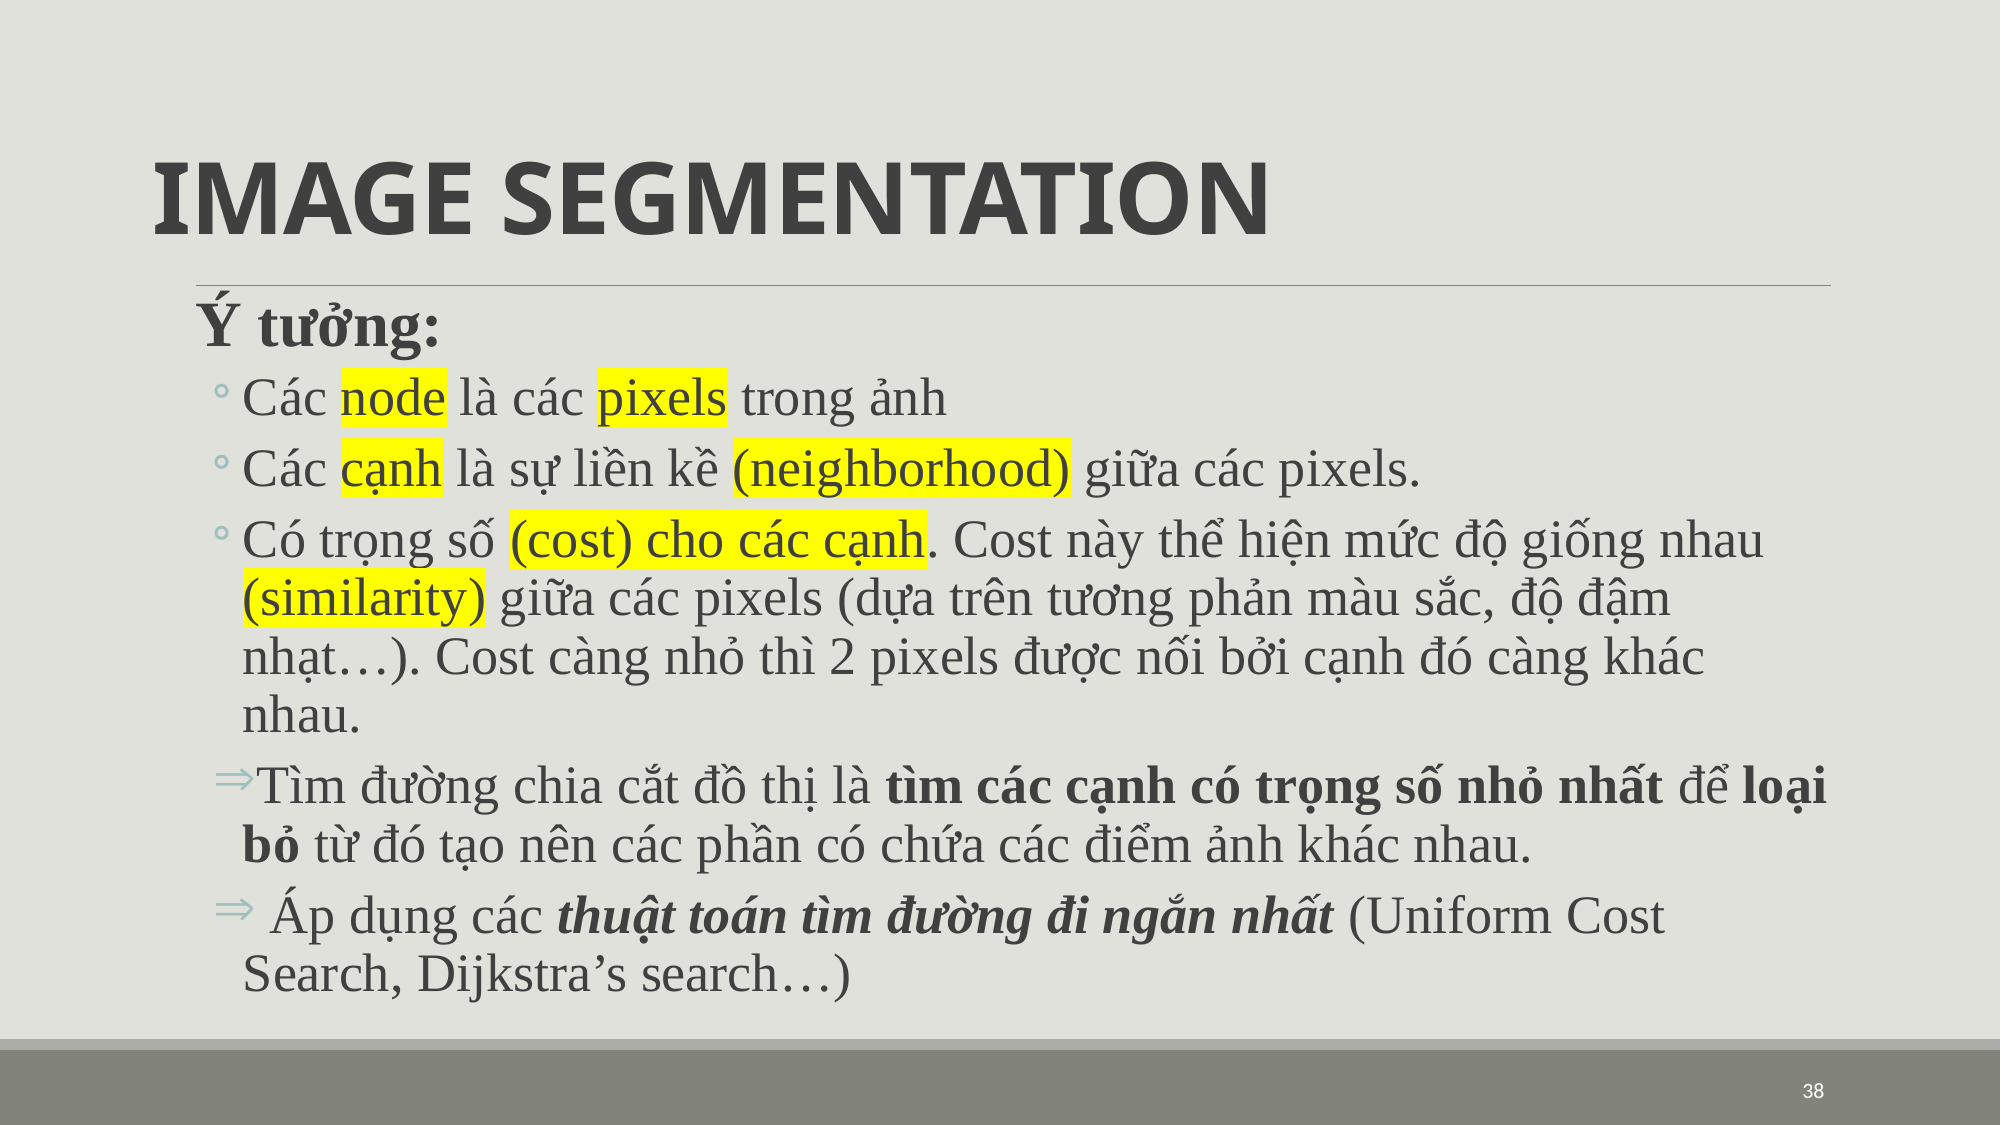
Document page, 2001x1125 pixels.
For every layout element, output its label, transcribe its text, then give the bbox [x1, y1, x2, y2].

slide_number 38 [1624, 1059, 1840, 1120]
title IMAGE SEGMENTATION [137, 45, 1863, 263]
list Ý tưởng: Các node là các pixels trong ảnh Các cạnh là sự liền kề (neighborhood) giữa các pixels. Có trọng số (cost) cho các cạnh. Cost này thể hiện mức độ giống nhau (similarity) giữa các pixels (dựa trên tương phản màu sắc, độ đậm nhạt…). Cost càng nhỏ thì 2 pixels được nối bởi cạnh đó càng khác nhau. Tìm đường chia cắt đồ thị là tìm các cạnh có trọng số nhỏ nhất để loại bỏ từ đó tạo nên các phần có chứa các điểm ảnh khác nhau. Áp dụng các thuật toán tìm đường đi ngắn nhất (Uniform Cost Search, Dijkstra’s search…) [180, 283, 1830, 1019]
